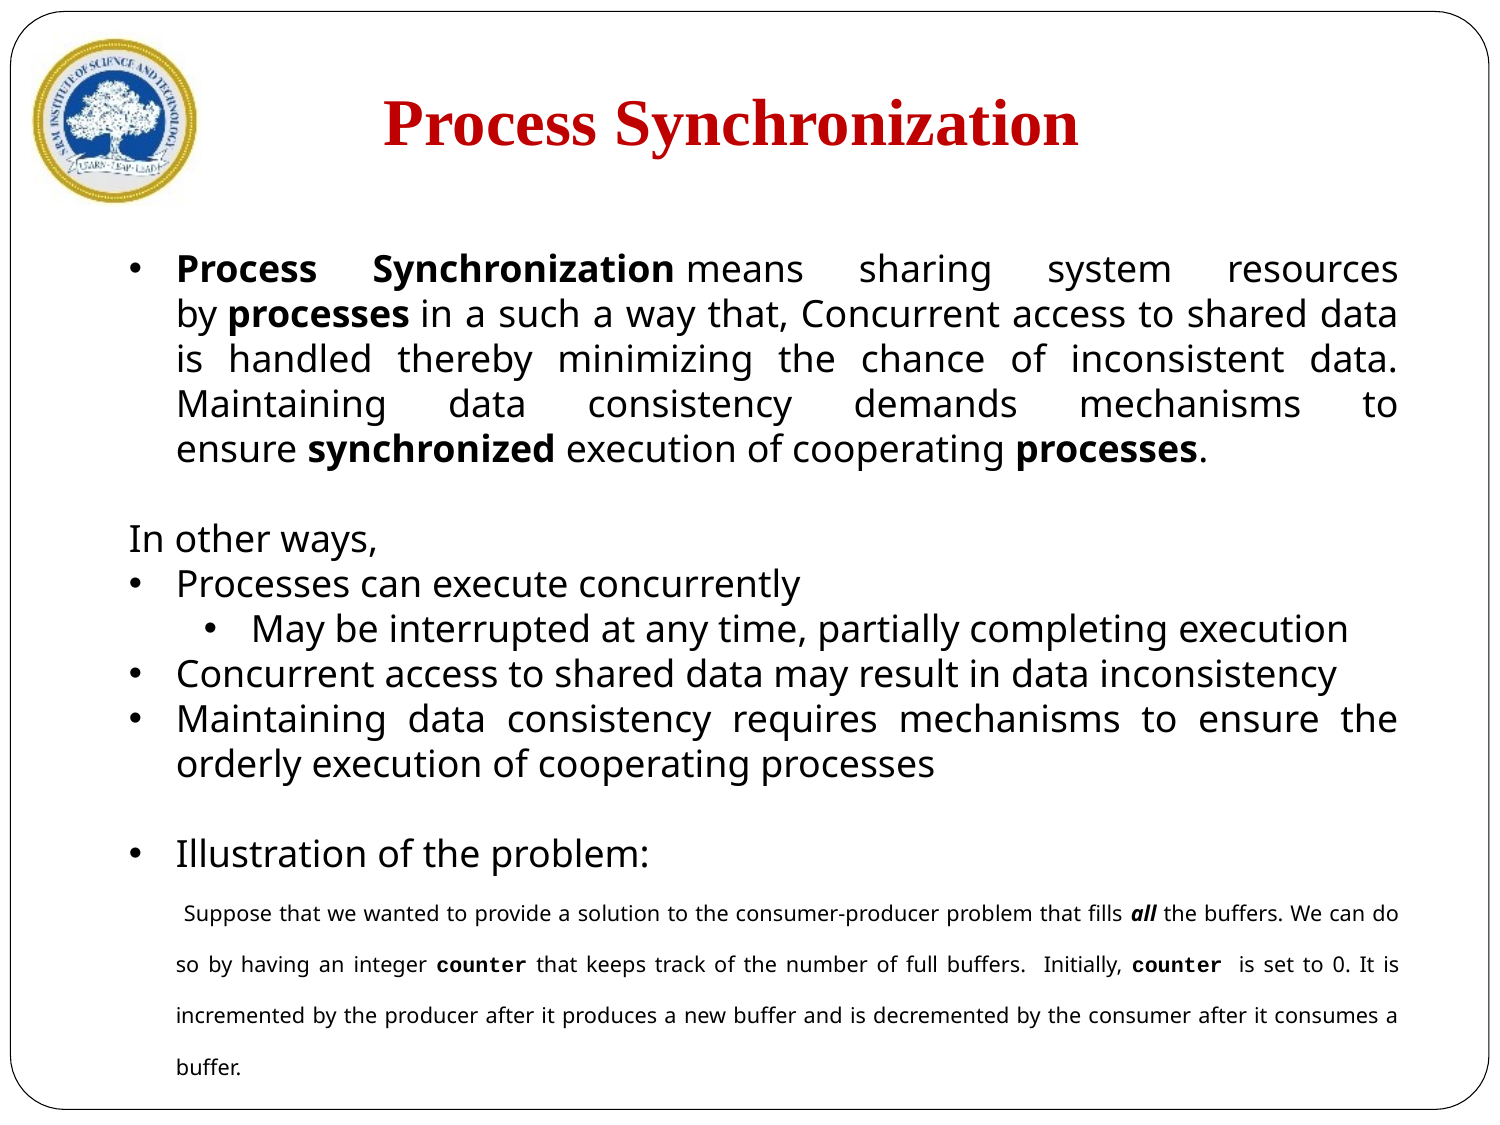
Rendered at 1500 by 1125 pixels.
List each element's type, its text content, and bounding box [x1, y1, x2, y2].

text_box [31, 31, 202, 207]
text_box Process Synchronization [368, 71, 1207, 166]
text_box Process Synchronization means sharing system resources by processes in a such a way that, Concurrent access to shared data is handled thereby minimizing the chance of inconsistent data. Maintaining data consistency demands mechanisms to ensure synchronized execution of cooperating processes. In other ways, Processes can execute concurrently May be interrupted at any time, partially completing execution Concurrent access to shared data may result in data inconsistency Maintaining data consistency requires mechanisms to ensure the orderly execution of cooperating processes Illustration of the problem: Suppose that we wanted to provide a solution to the consumer-producer problem that fills all the buffers. We can do so by having an integer counter that keeps track of the number of full buffers. Initially, counter is set to 0. It is incremented by the producer after it produces a new buffer and is decremented by the consumer after it consumes a buffer. [114, 237, 1415, 1087]
